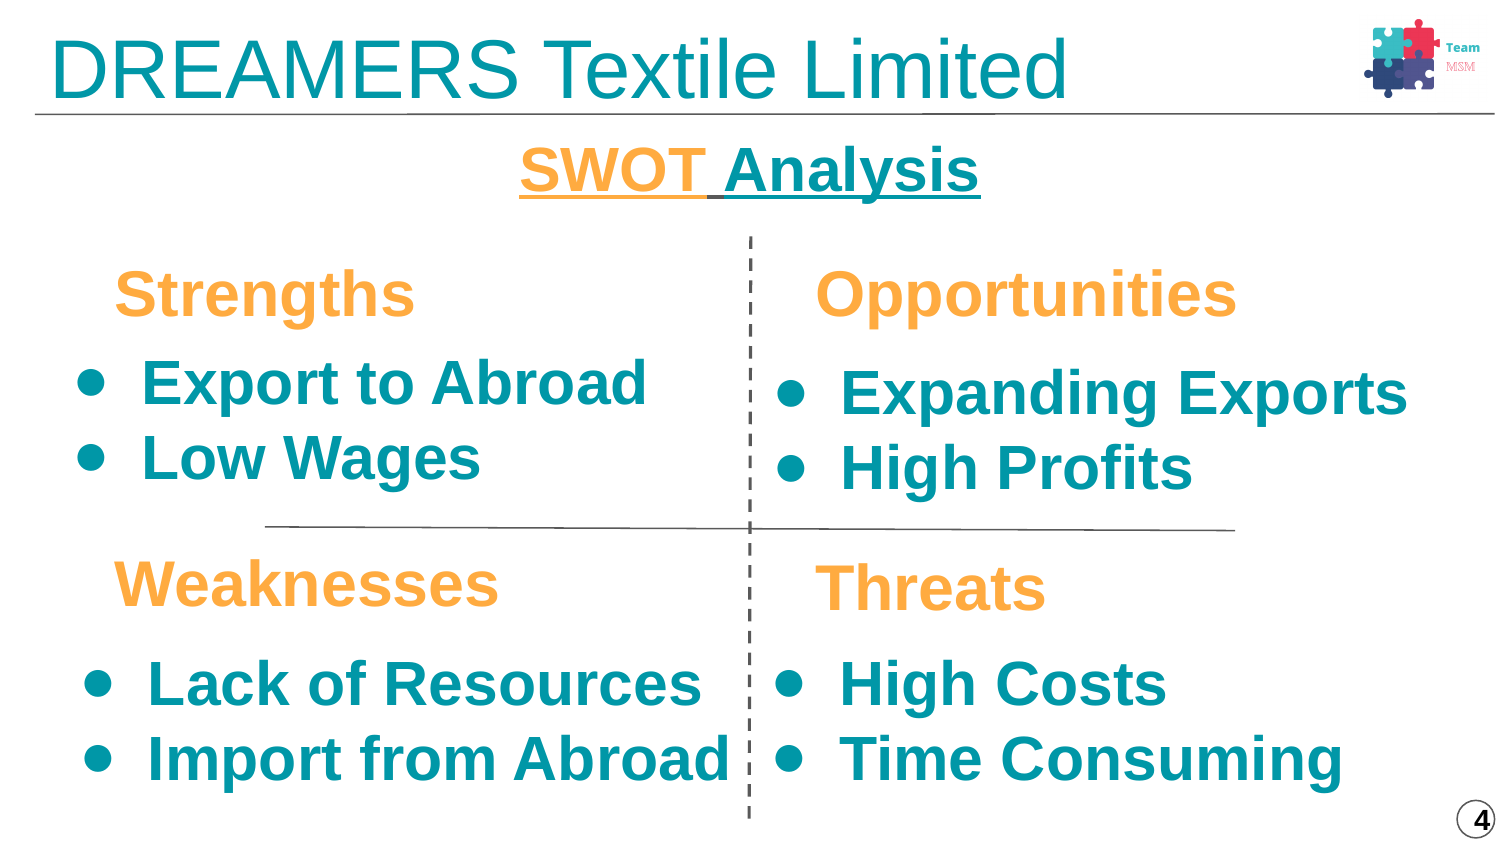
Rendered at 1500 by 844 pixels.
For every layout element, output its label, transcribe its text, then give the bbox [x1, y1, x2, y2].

text_box Strengths [99, 236, 464, 326]
text_box Lack of Resources Import from Abroad [57, 627, 743, 818]
text_box Weaknesses [99, 526, 590, 627]
text_box High Costs Time Consuming [757, 627, 1479, 818]
text_box Expanding Exports High Profits [757, 337, 1480, 546]
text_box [264, 526, 1236, 531]
picture [1359, 14, 1488, 103]
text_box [748, 539, 752, 822]
text_box Opportunities [800, 236, 1305, 337]
text_box Export to Abroad Low Wages [51, 326, 700, 517]
text_box DREAMERS Textile Limited [34, 0, 1235, 113]
text_box SWOT Analysis [20, 114, 1480, 216]
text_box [748, 236, 752, 525]
text_box Threats [800, 546, 1235, 627]
text_box 4 [1457, 800, 1495, 838]
